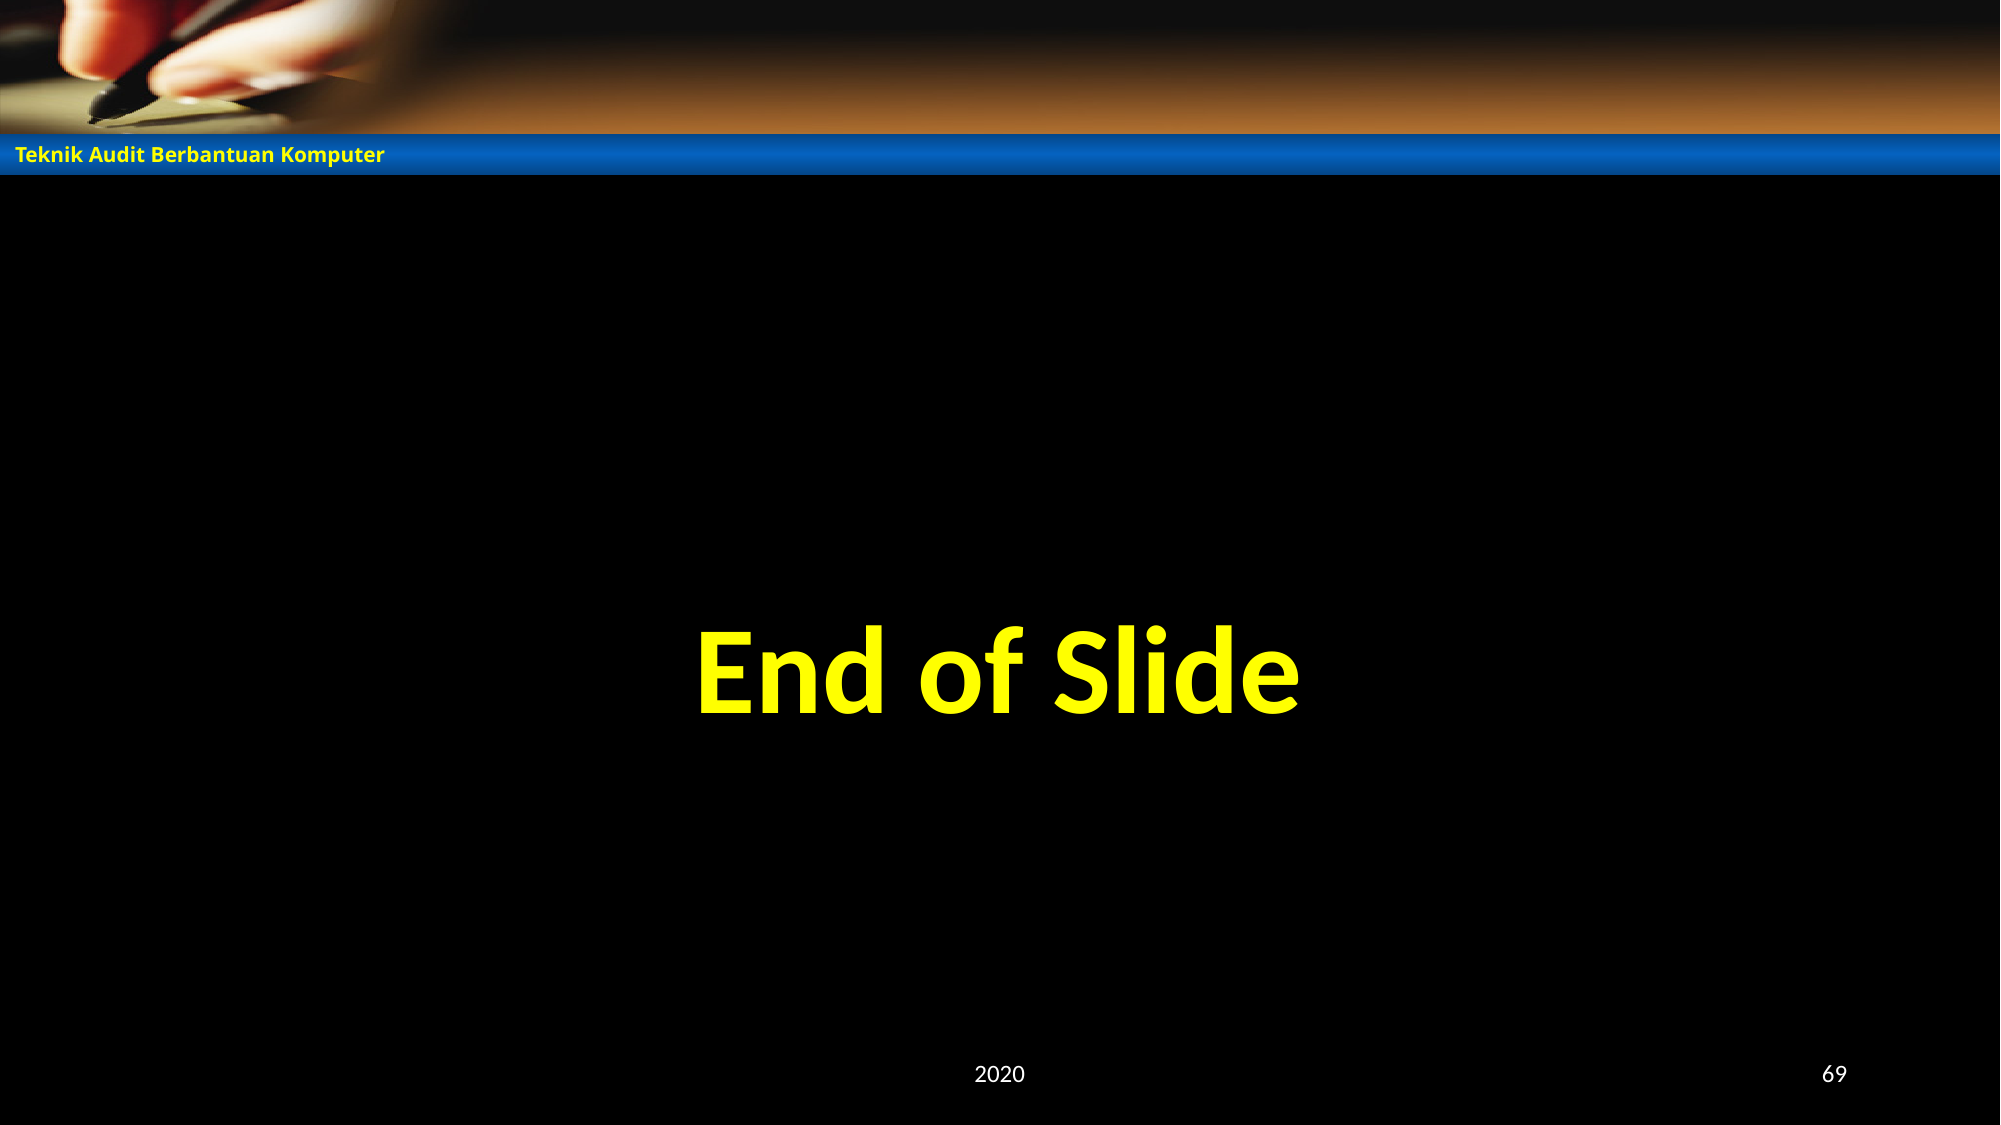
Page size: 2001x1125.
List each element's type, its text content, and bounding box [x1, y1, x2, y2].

picture [0, 0, 2000, 134]
footer 2020 [662, 1042, 1338, 1103]
title End of Slide [136, 280, 1862, 749]
slide_number 69 [1412, 1042, 1863, 1103]
